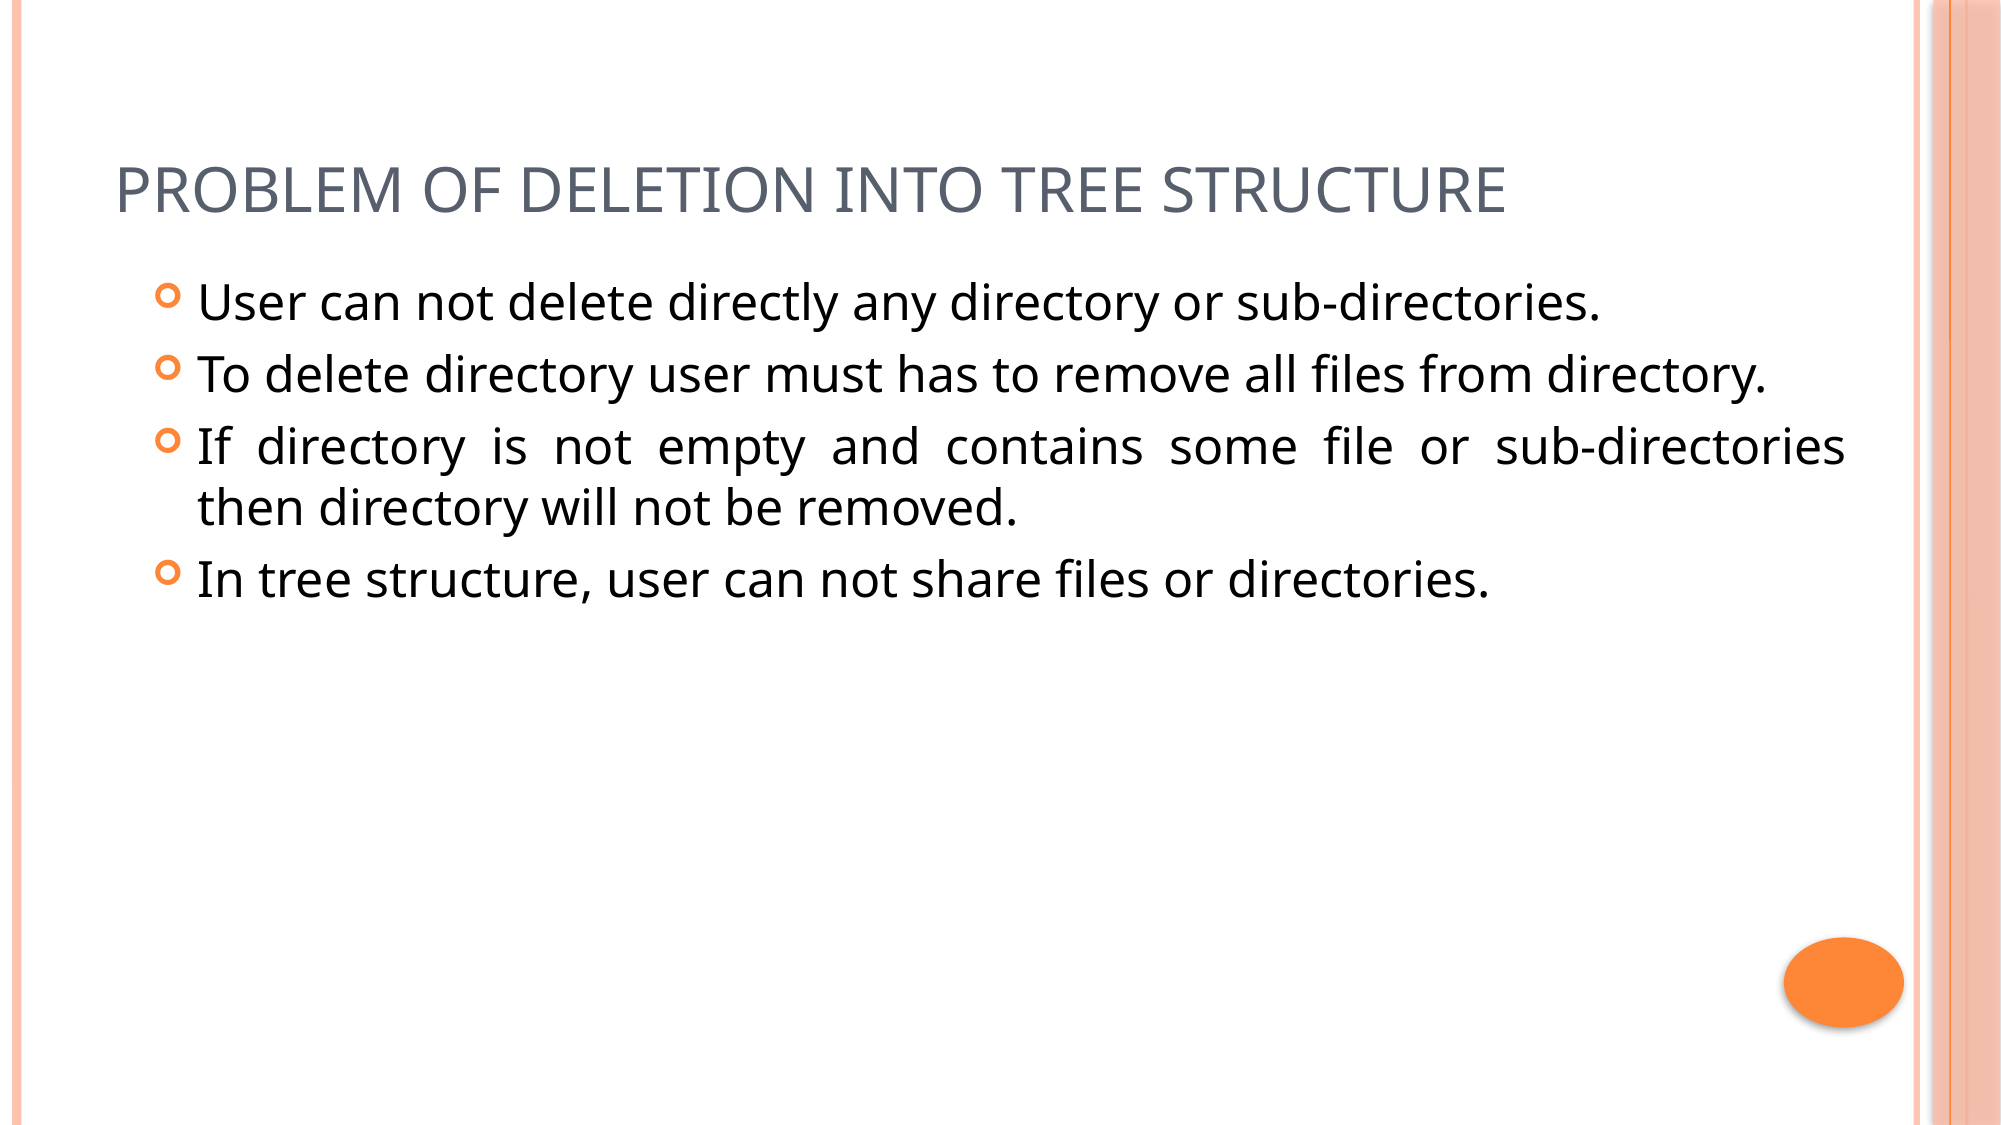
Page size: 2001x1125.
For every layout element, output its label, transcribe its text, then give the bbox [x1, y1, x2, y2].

title Problem of deletion into tree structure [99, 45, 1734, 233]
list User can not delete directly any directory or sub-directories. To delete directory user must has to remove all files from directory. If directory is not empty and contains some file or sub-directories then directory will not be removed. In tree structure, user can not share files or directories. [137, 262, 1863, 1125]
